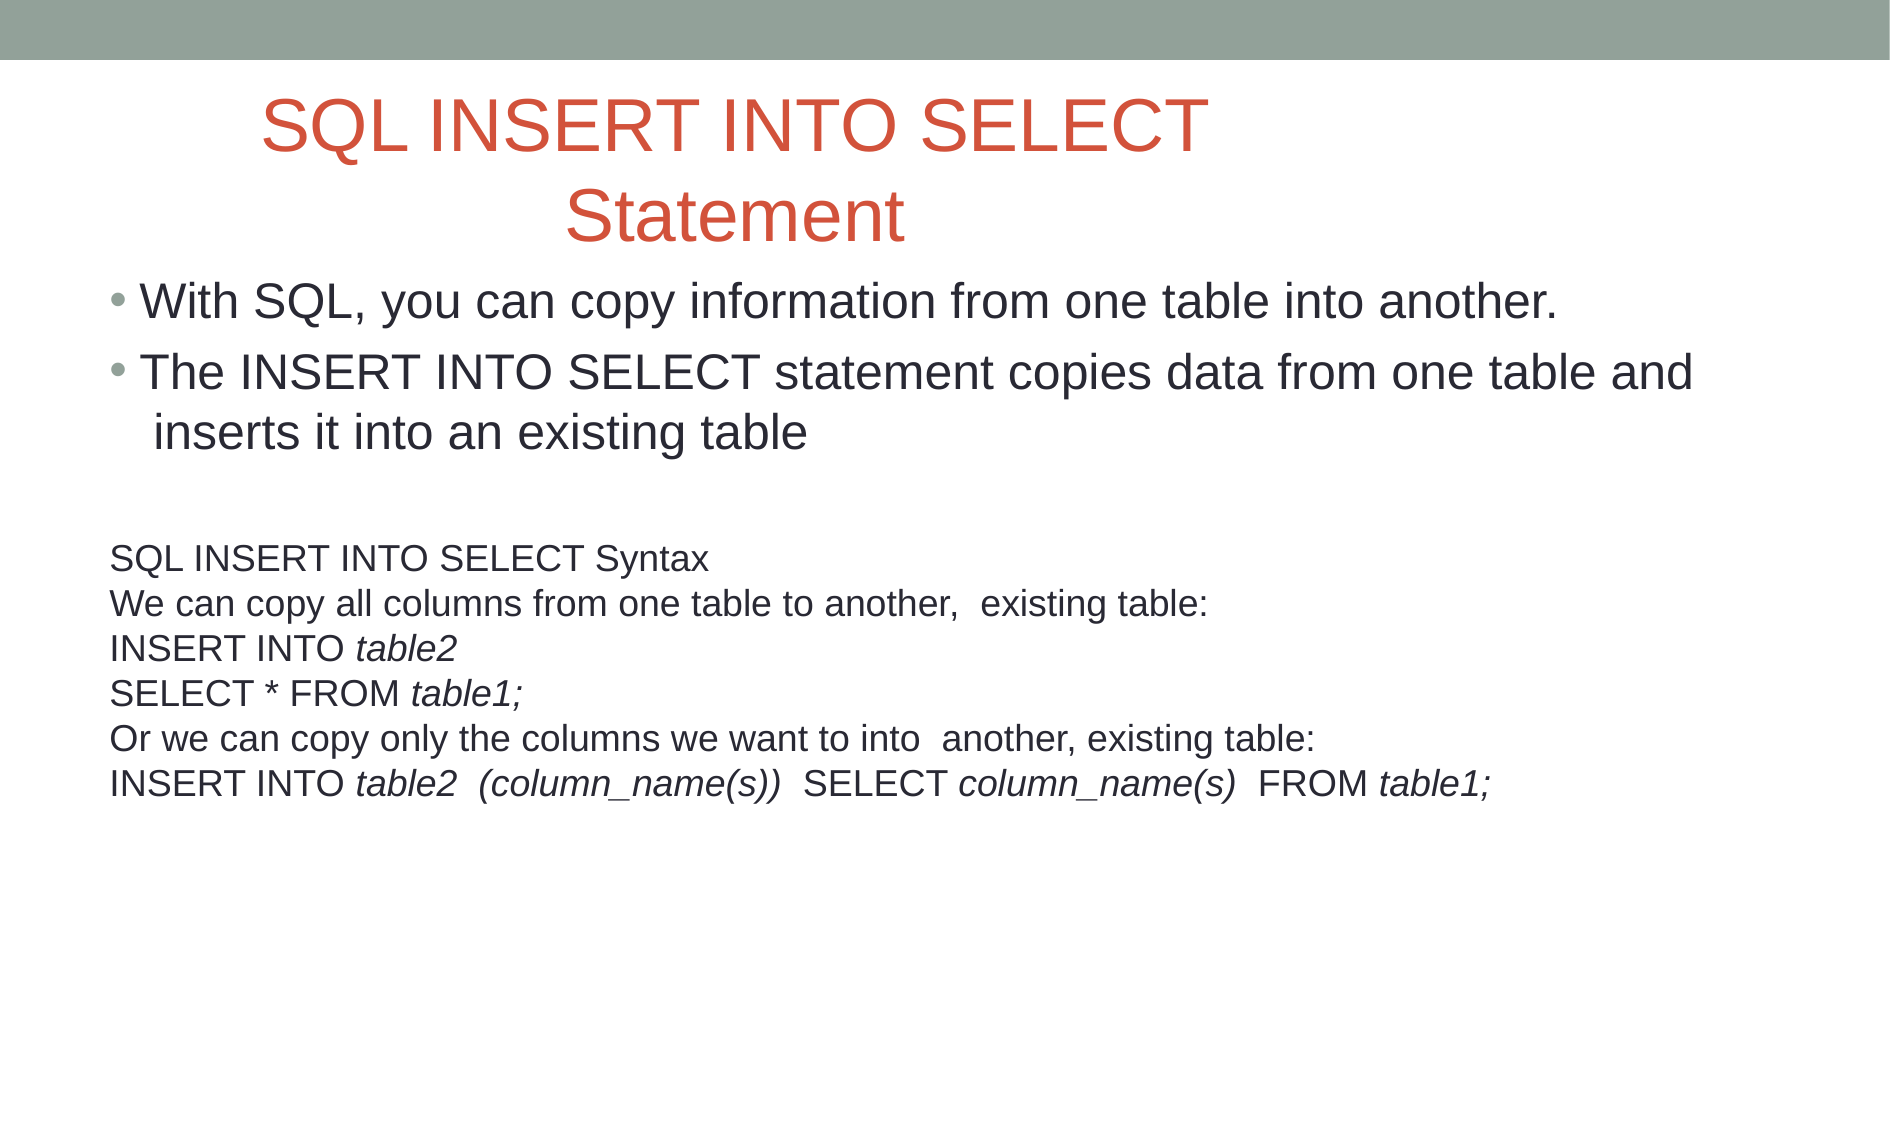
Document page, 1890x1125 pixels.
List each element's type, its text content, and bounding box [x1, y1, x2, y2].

text_box With SQL, you can copy information from one table into another. The INSERT INTO SELECT statement copies data from one table and inserts it into an existing table SQL INSERT INTO SELECT Syntax We can copy all columns from one table to another, existing table: INSERT INTO table2 SELECT * FROM table1; Or we can copy only the columns we want to into another, existing table: INSERT INTO table2 (column_name(s)) SELECT column_name(s) FROM table1; [83, 254, 1699, 805]
title SQL INSERT INTO SELECT Statement [107, 74, 1361, 254]
